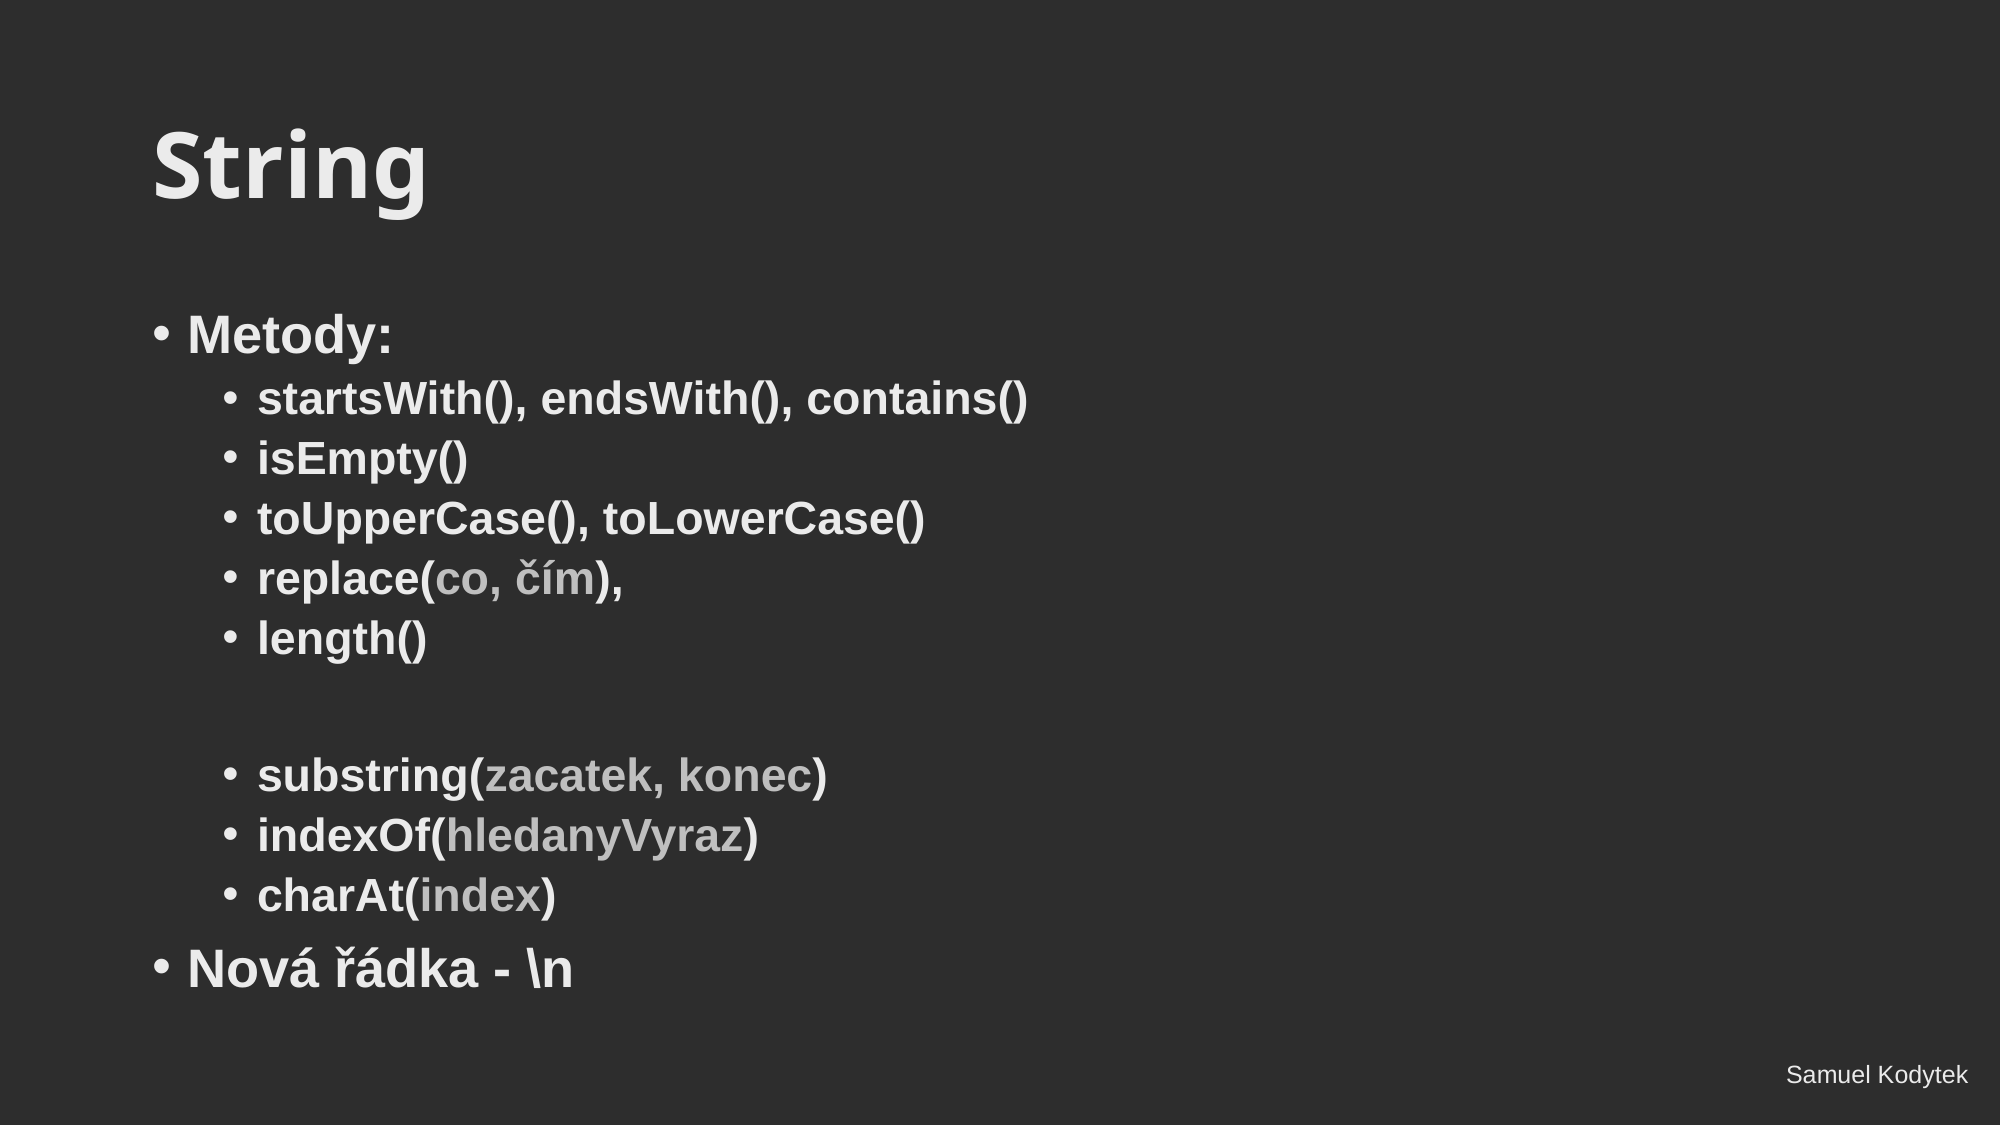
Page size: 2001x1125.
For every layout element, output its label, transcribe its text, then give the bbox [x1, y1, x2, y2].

title String [137, 59, 1863, 278]
footer Samuel Kodytek [1308, 1043, 1984, 1104]
list Metody: startsWith(), endsWith(), contains() isEmpty() toUpperCase(), toLowerCase() replace(co, čím), length() substring(zacatek, konec) indexOf(hledanyVyraz) charAt(index) Nová řádka - \n [137, 299, 1863, 1014]
